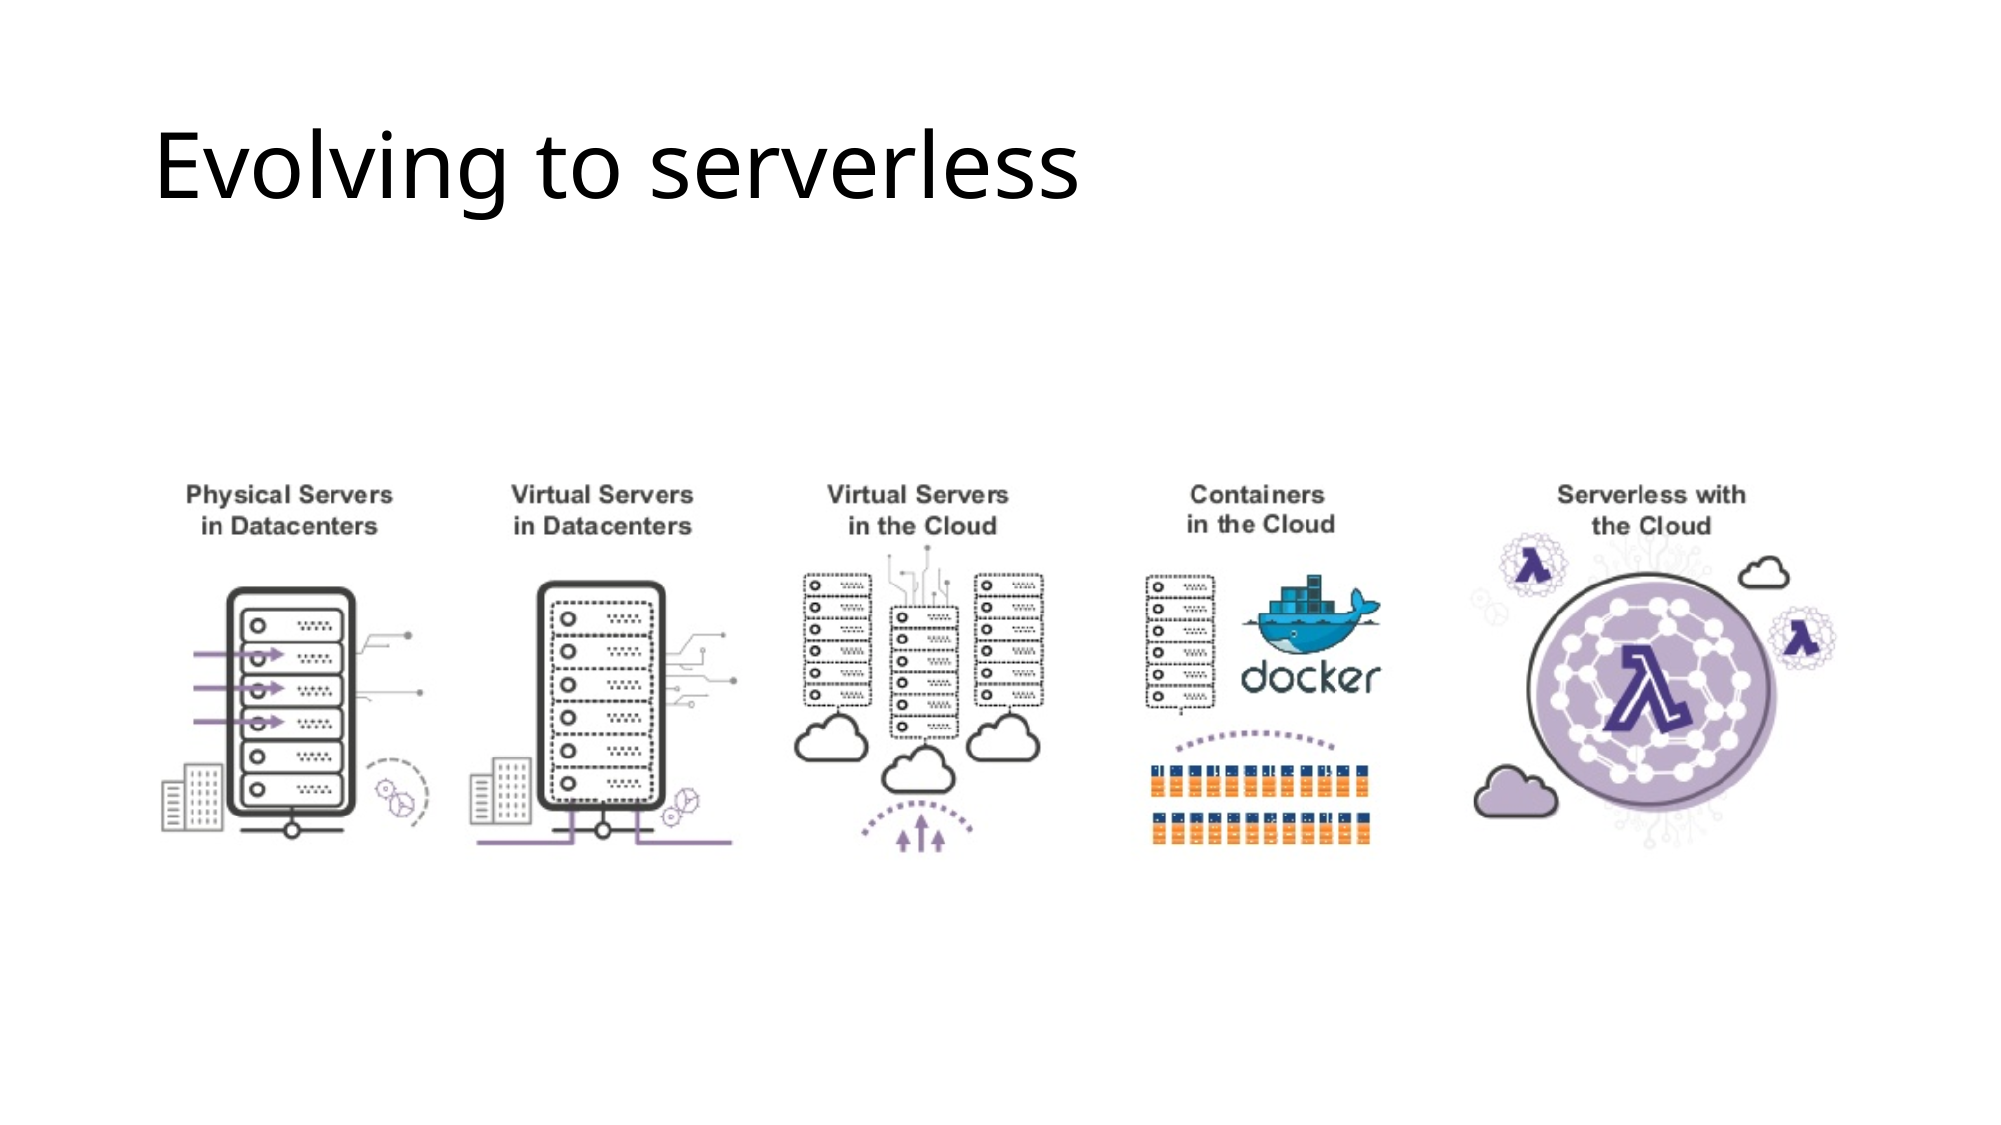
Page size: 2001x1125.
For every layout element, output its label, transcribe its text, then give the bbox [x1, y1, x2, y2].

title Evolving to serverless [137, 59, 1863, 278]
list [137, 411, 1863, 902]
